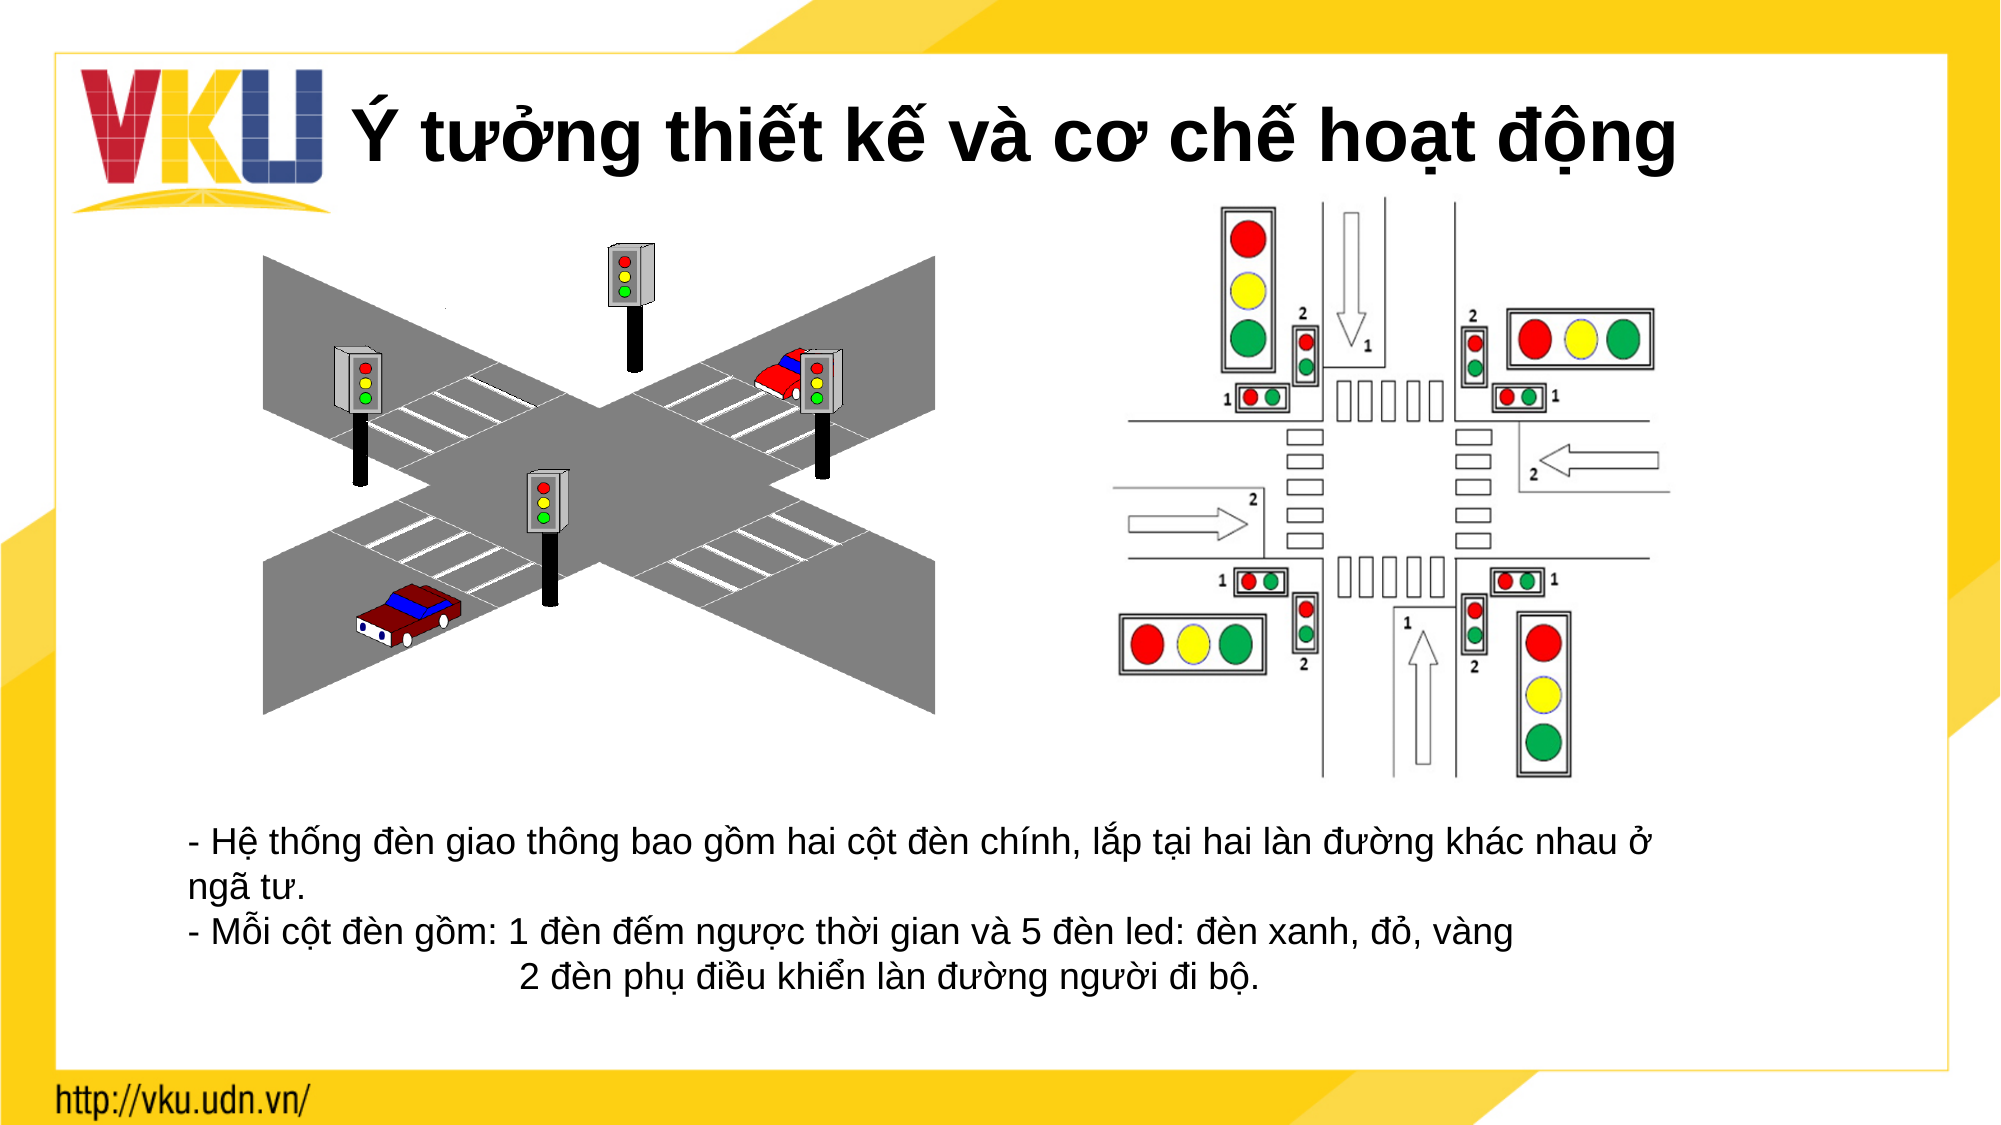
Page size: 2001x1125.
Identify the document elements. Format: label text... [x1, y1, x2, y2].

title Ý tưởng thiết kế và cơ chế hoạt động [335, 59, 1863, 216]
text_box - Hệ thống đèn giao thông bao gồm hai cột đèn chính, lắp tại hai làn đường khác nhau ở ngã tư. - Mỗi cột đèn gồm: 1 đèn đếm ngược thời gian và 5 đèn led: đèn xanh, đỏ, vàng 2 đèn phụ điều khiển làn đường người đi bộ. [172, 809, 1675, 1004]
picture [0, 0, 2001, 1125]
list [262, 232, 936, 715]
